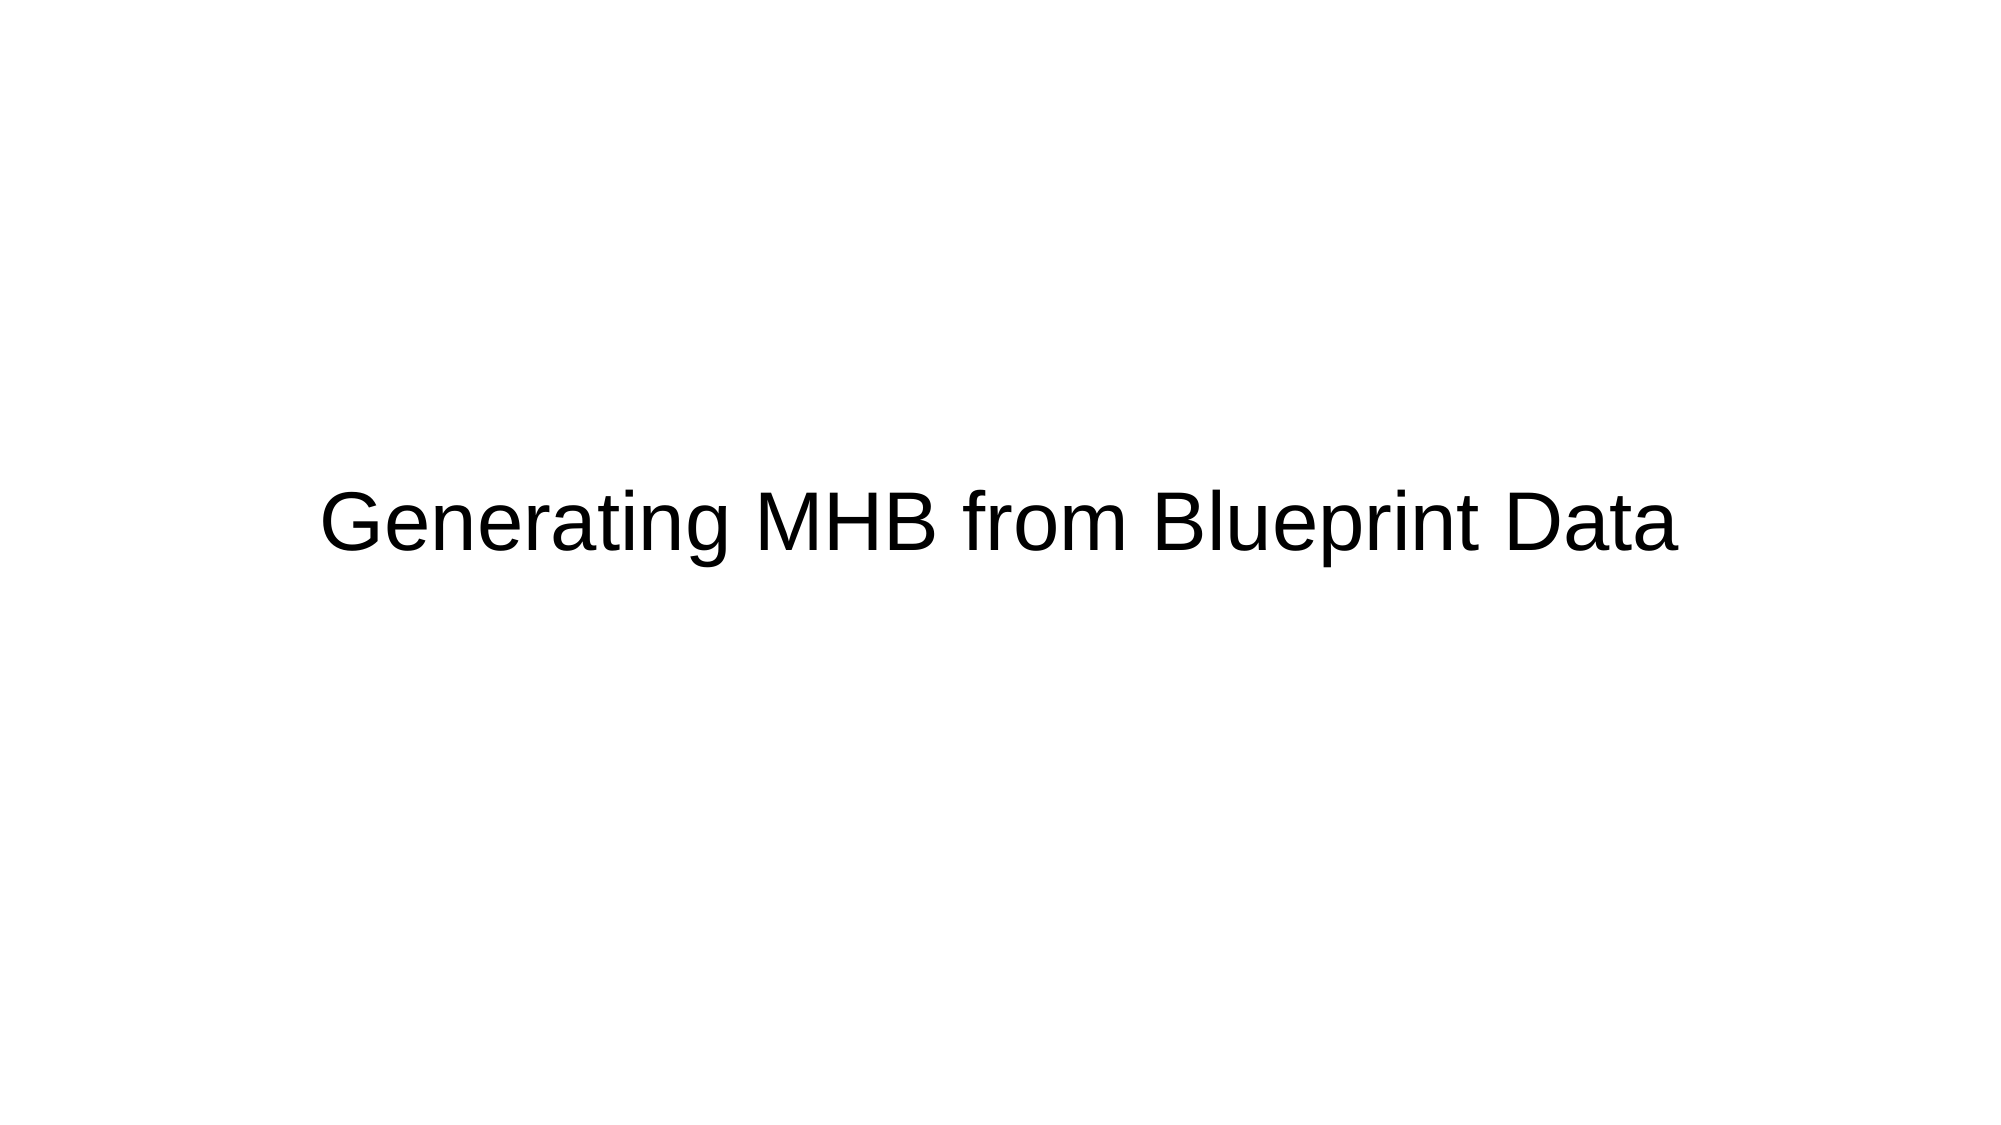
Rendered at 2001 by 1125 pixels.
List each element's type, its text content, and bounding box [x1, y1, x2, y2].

title Generating MHB from Blueprint Data [249, 184, 1750, 576]
